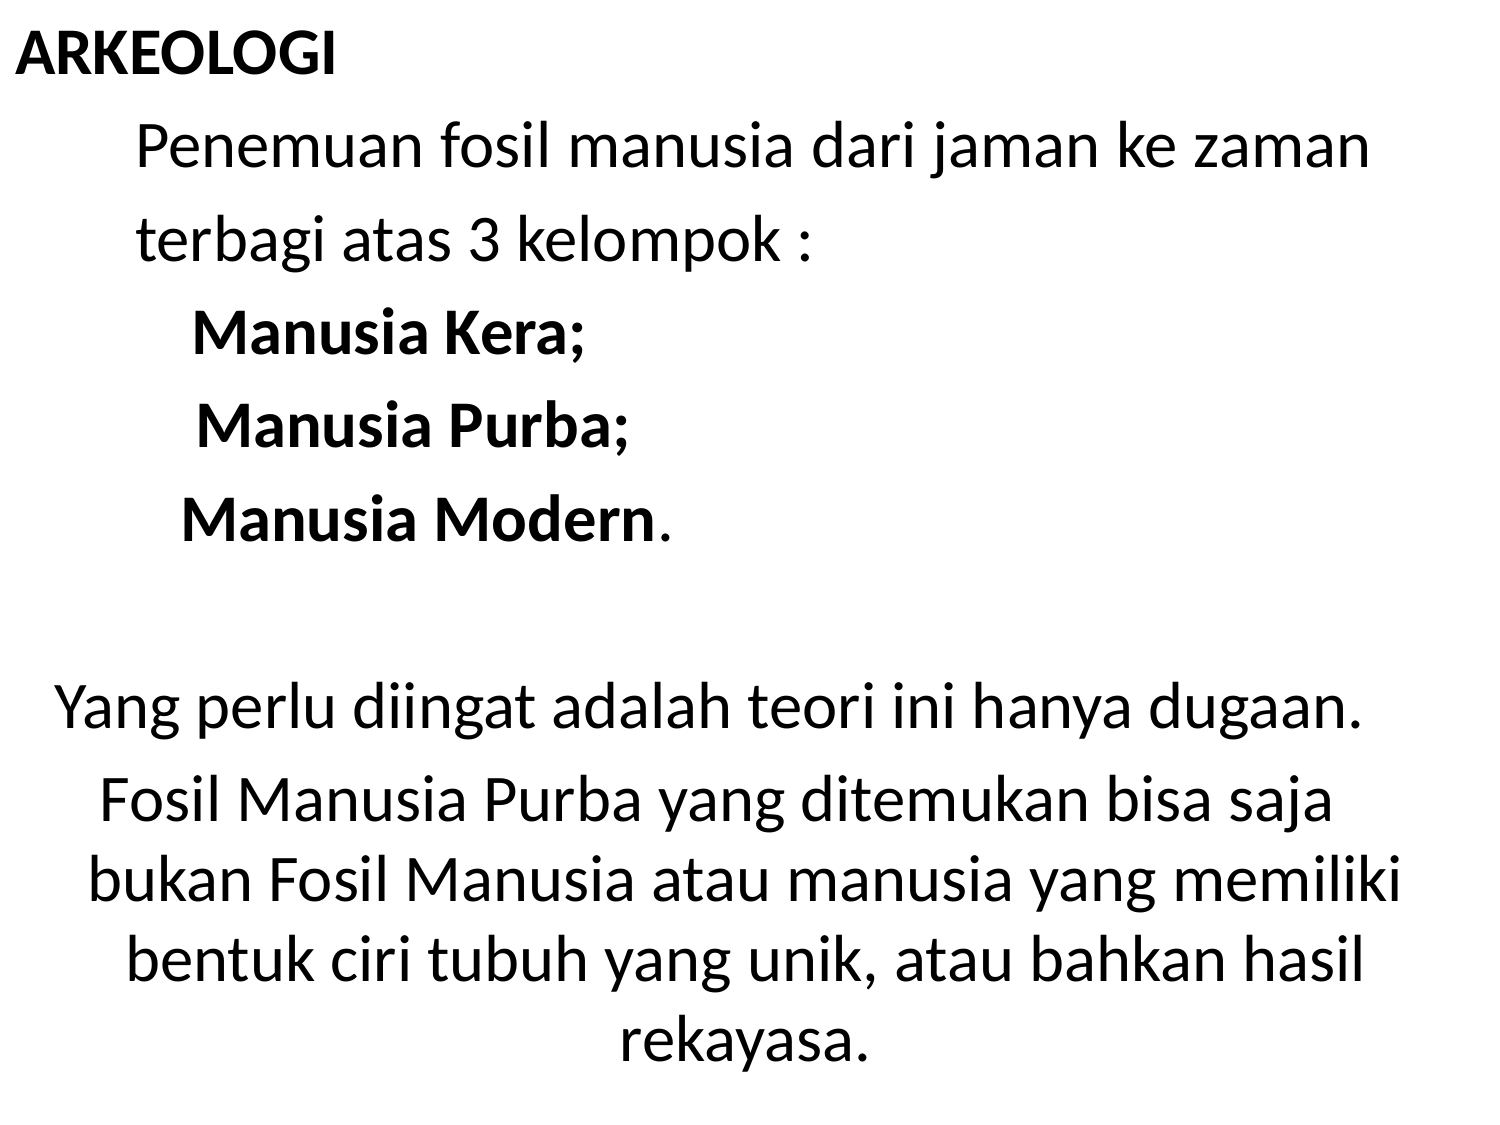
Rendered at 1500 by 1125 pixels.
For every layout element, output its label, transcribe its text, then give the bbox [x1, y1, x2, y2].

list ARKEOLOGI Penemuan fosil manusia dari jaman ke zaman terbagi atas 3 kelompok : Manusia Kera; Manusia Purba; Manusia Modern. Yang perlu diingat adalah teori ini hanya dugaan. Fosil Manusia Purba yang ditemukan bisa saja bukan Fosil Manusia atau manusia yang memiliki bentuk ciri tubuh yang unik, atau bahkan hasil rekayasa. [0, 0, 1436, 1125]
